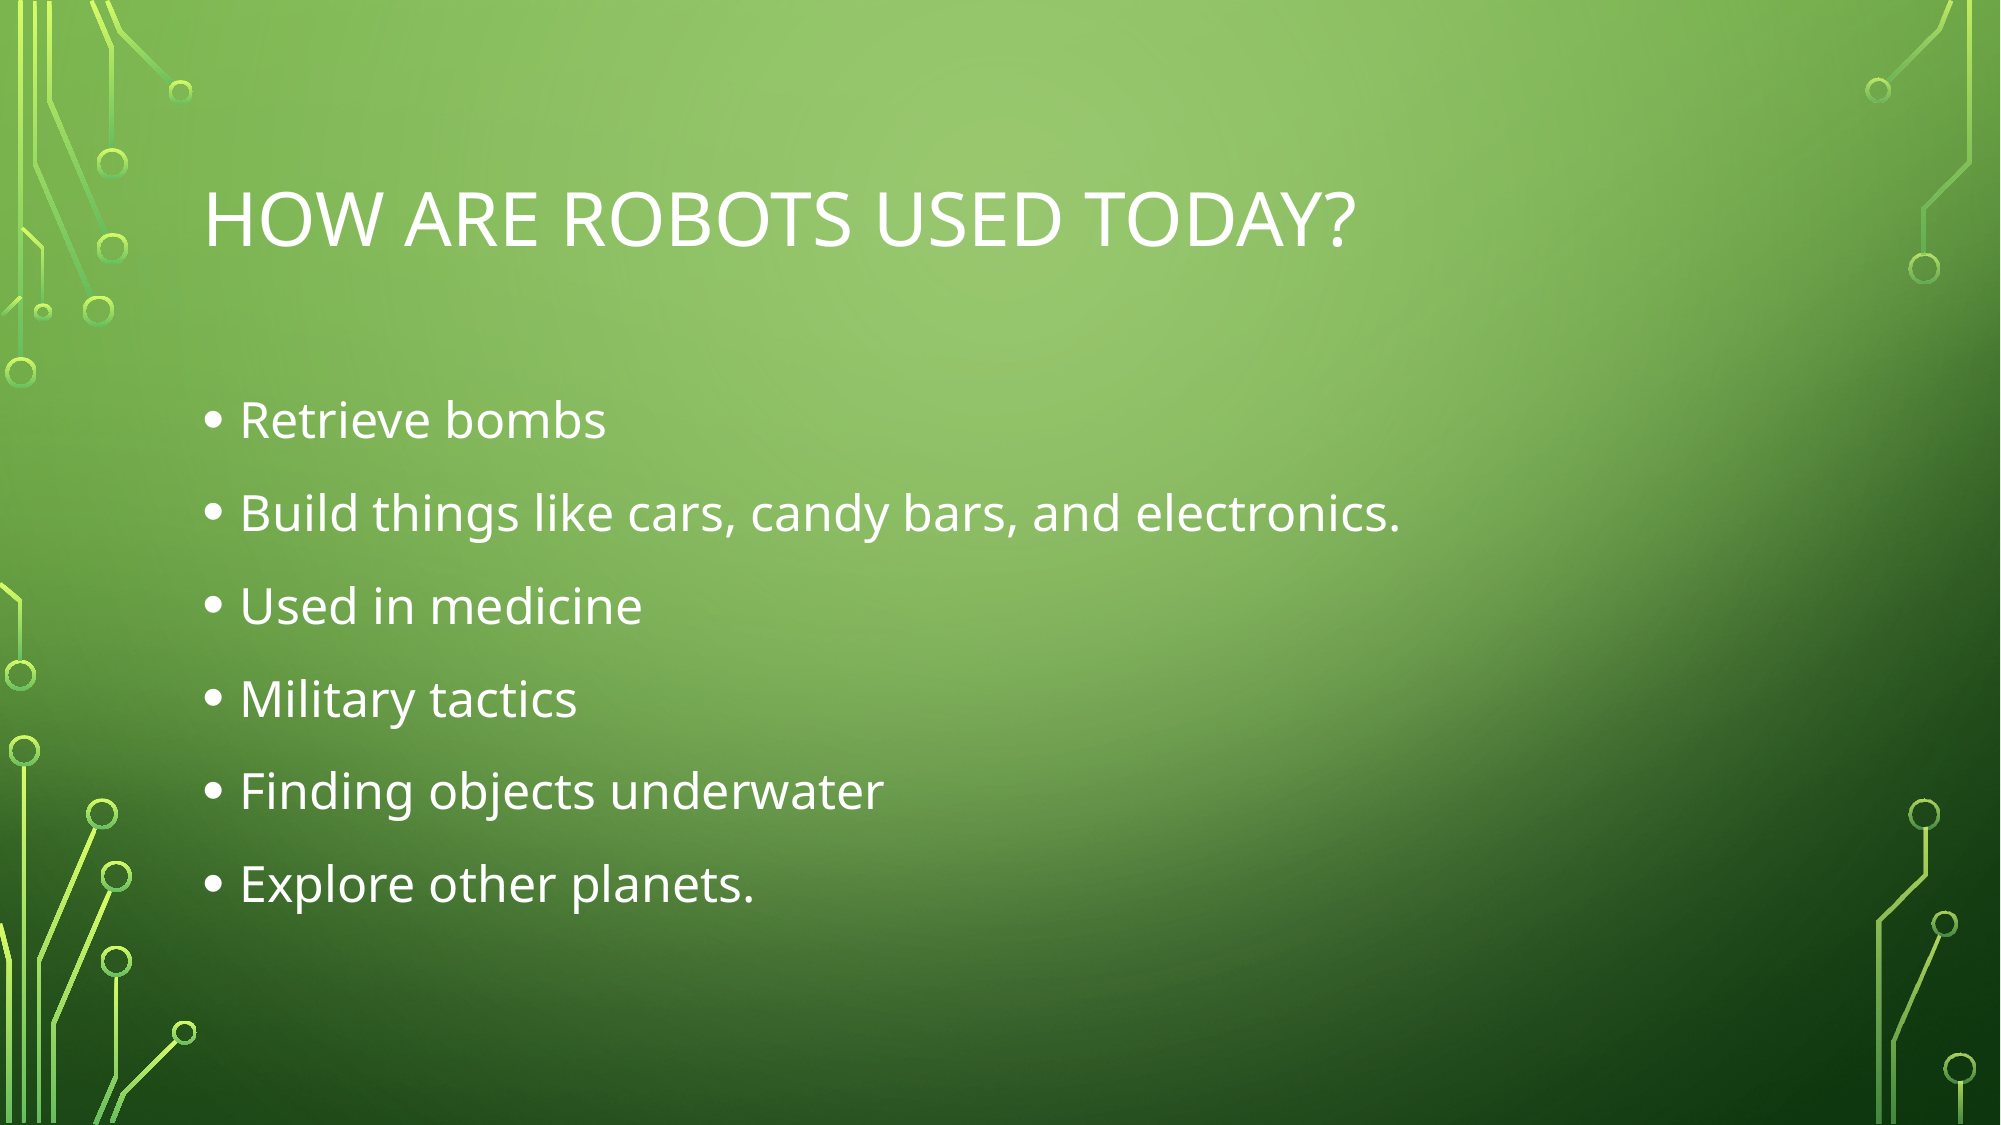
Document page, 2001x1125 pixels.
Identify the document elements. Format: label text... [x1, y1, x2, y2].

title How are robots used today? [187, 101, 1813, 344]
list Retrieve bombs Build things like cars, candy bars, and electronics. Used in medicine Military tactics Finding objects underwater Explore other planets. [187, 369, 1813, 950]
